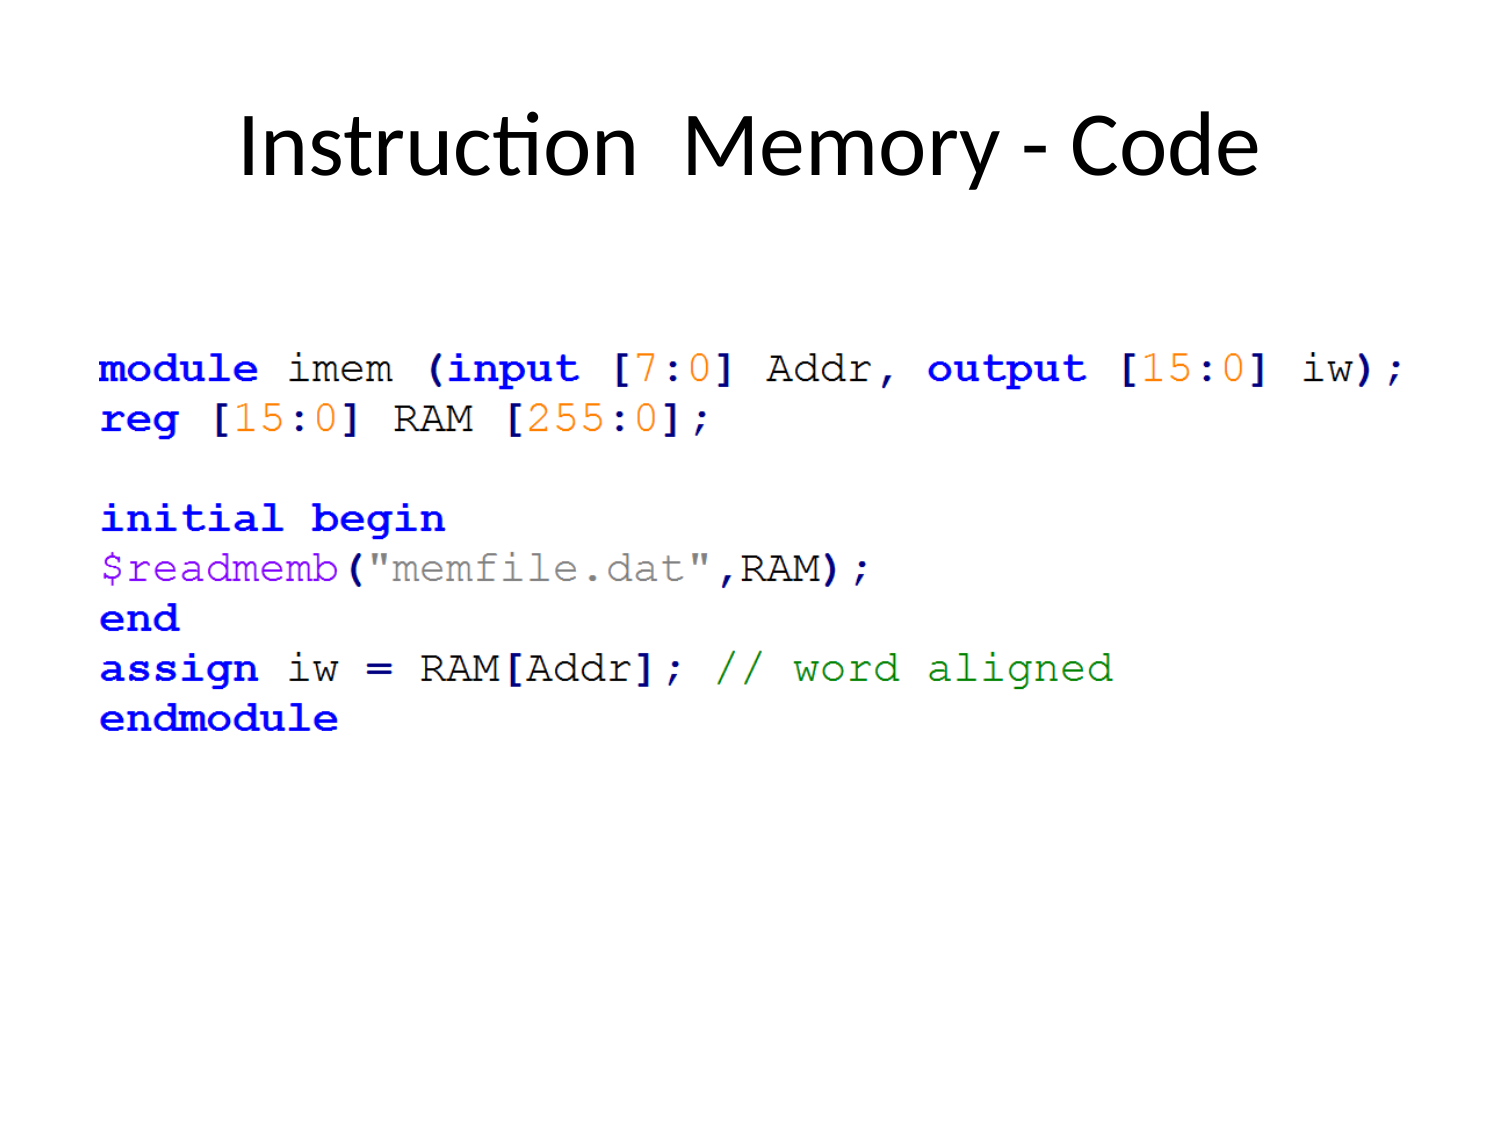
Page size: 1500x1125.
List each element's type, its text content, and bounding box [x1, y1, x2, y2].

title Instruction Memory - Code [75, 45, 1425, 233]
picture [99, 351, 1450, 774]
